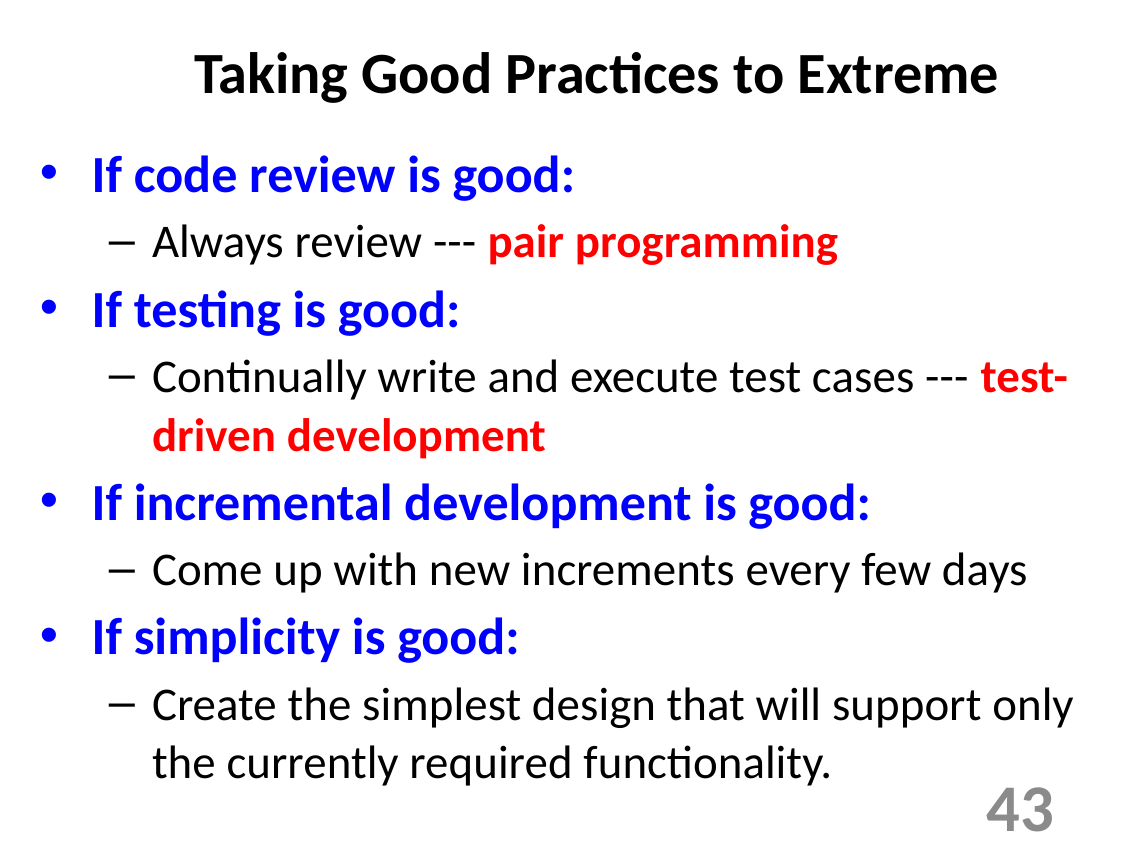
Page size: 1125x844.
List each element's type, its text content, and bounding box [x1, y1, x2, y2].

list If code review is good: Always review --- pair programming If testing is good: Continually write and execute test cases --- test-driven development If incremental development is good: Come up with new increments every few days If simplicity is good: Create the simplest design that will support only the currently required functionality. [24, 129, 1125, 802]
slide_number 43 [806, 782, 1069, 827]
title Taking Good Practices to Extreme [125, 10, 1069, 129]
